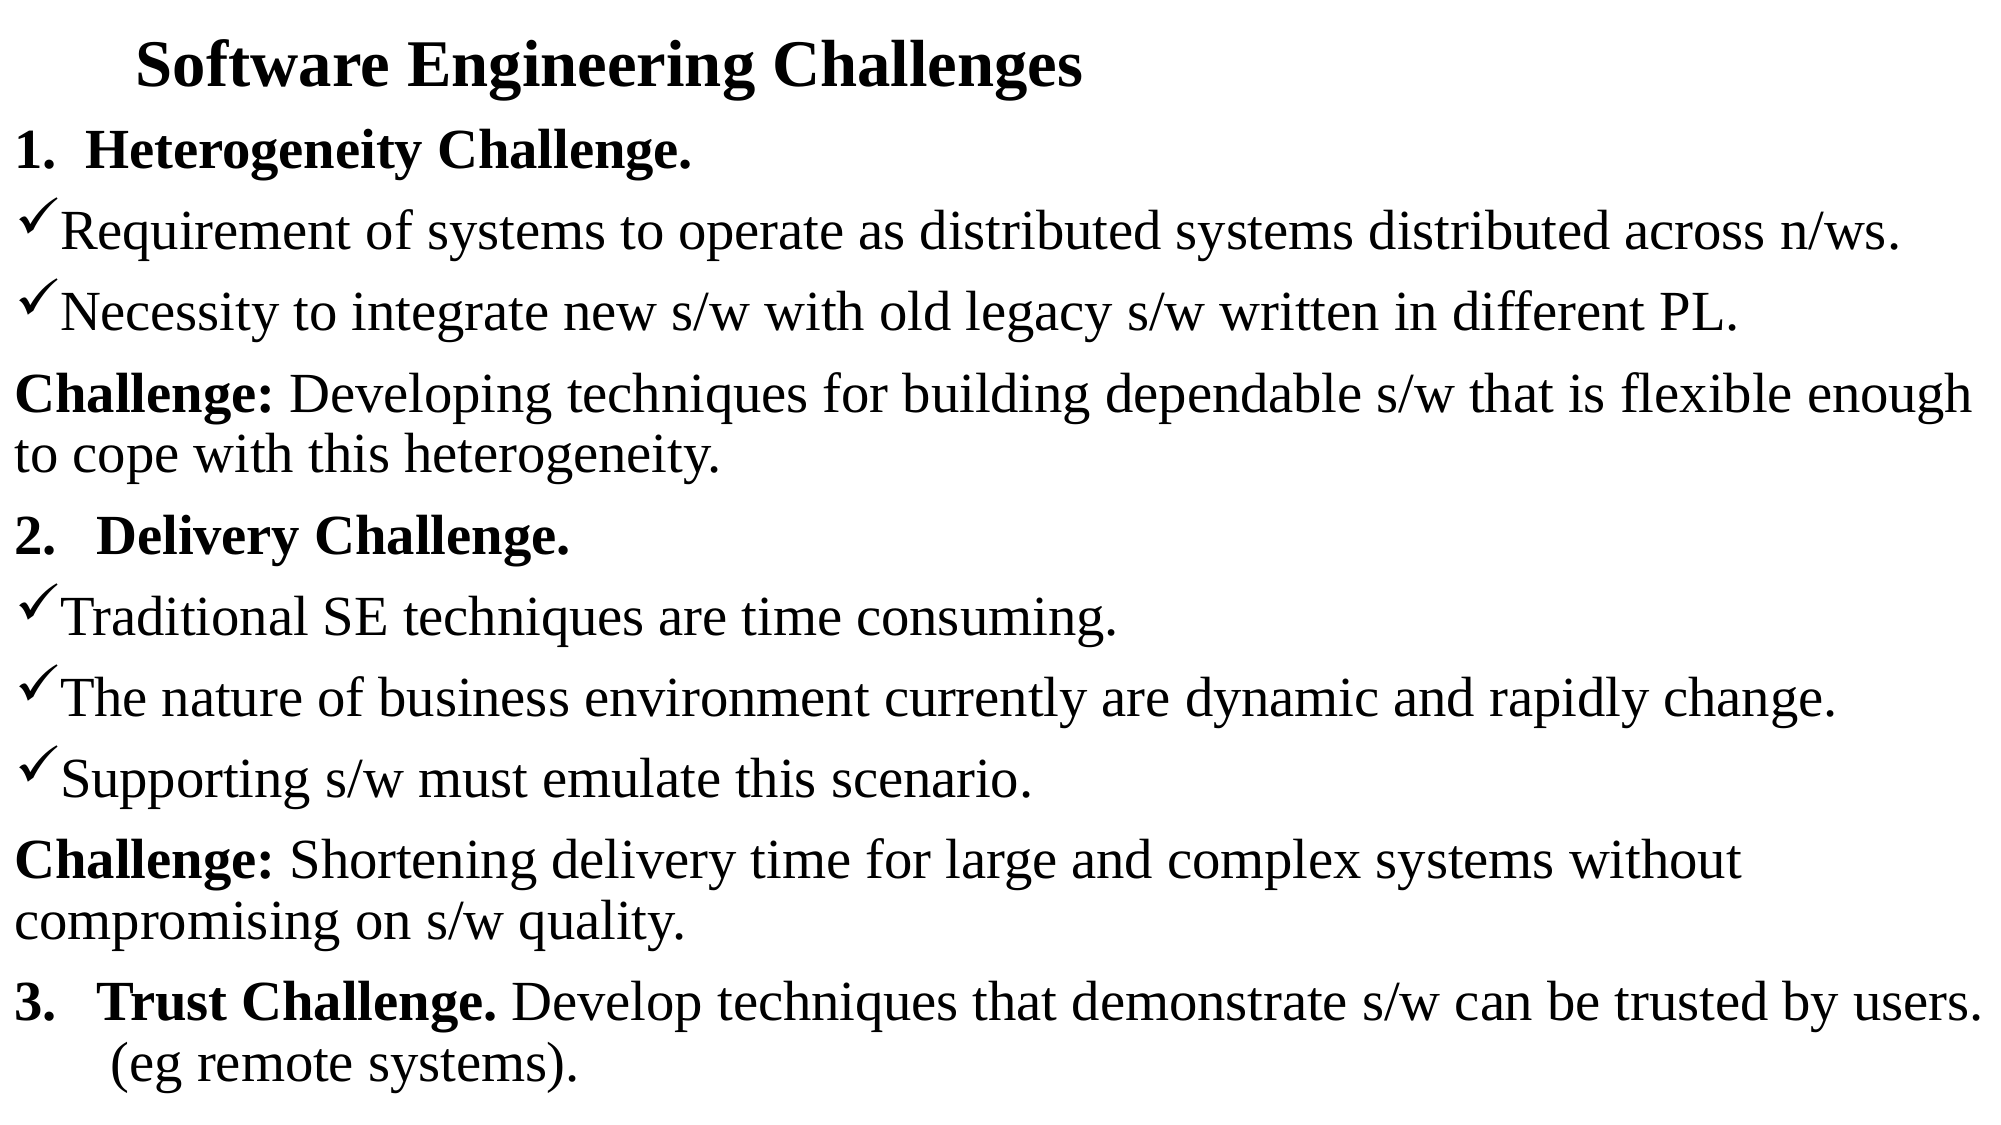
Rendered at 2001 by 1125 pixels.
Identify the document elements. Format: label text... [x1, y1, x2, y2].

title Software Engineering Challenges [121, 17, 1847, 112]
list 1. Heterogeneity Challenge. Requirement of systems to operate as distributed systems distributed across n/ws. Necessity to integrate new s/w with old legacy s/w written in different PL. Challenge: Developing techniques for building dependable s/w that is flexible enough to cope with this heterogeneity. Delivery Challenge. Traditional SE techniques are time consuming. The nature of business environment currently are dynamic and rapidly change. Supporting s/w must emulate this scenario. Challenge: Shortening delivery time for large and complex systems without compromising on s/w quality. Trust Challenge. Develop techniques that demonstrate s/w can be trusted by users. (eg remote systems). [0, 112, 2000, 1107]
